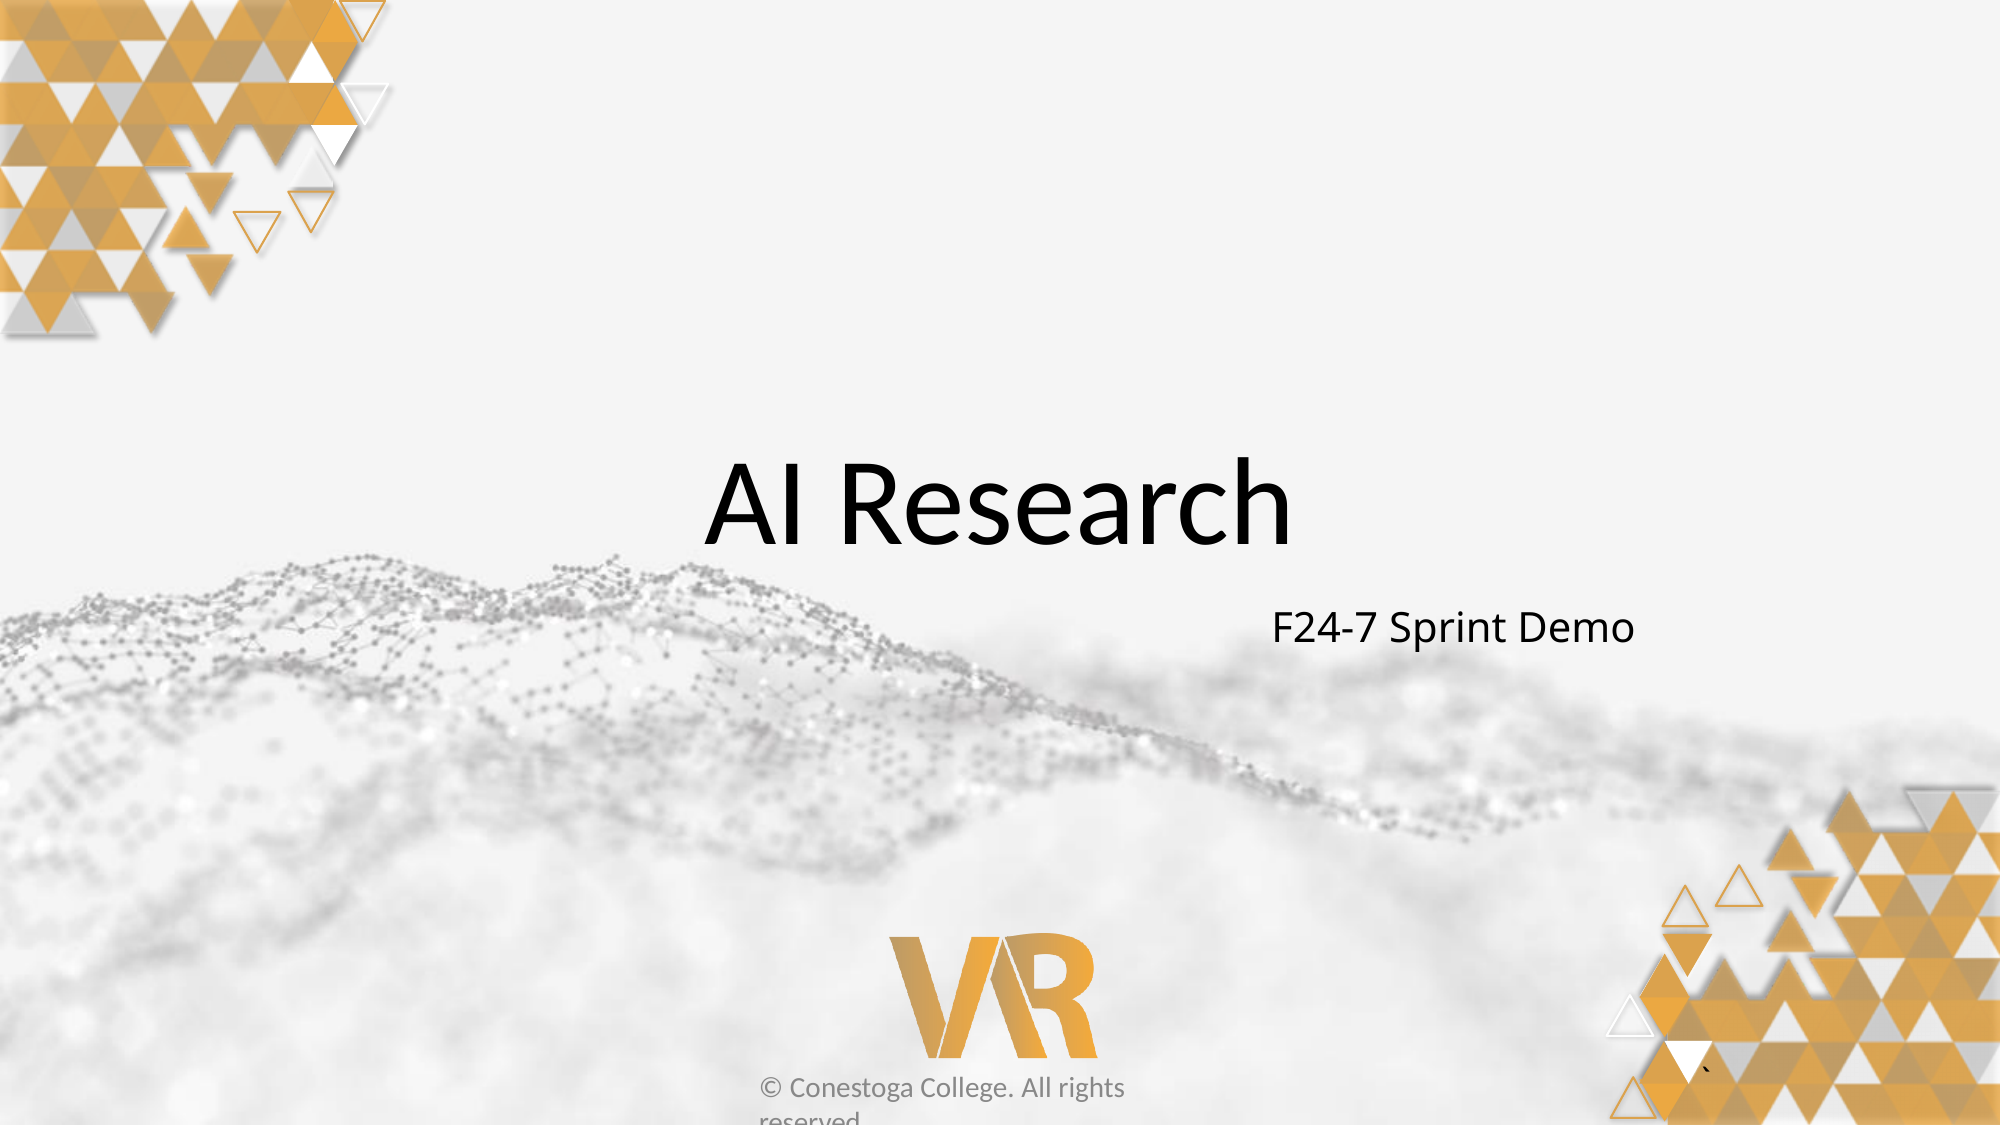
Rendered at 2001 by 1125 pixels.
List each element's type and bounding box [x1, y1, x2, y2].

text_box [1596, 515, 2000, 1125]
text_box [0, 0, 404, 610]
picture [0, 0, 2000, 1125]
